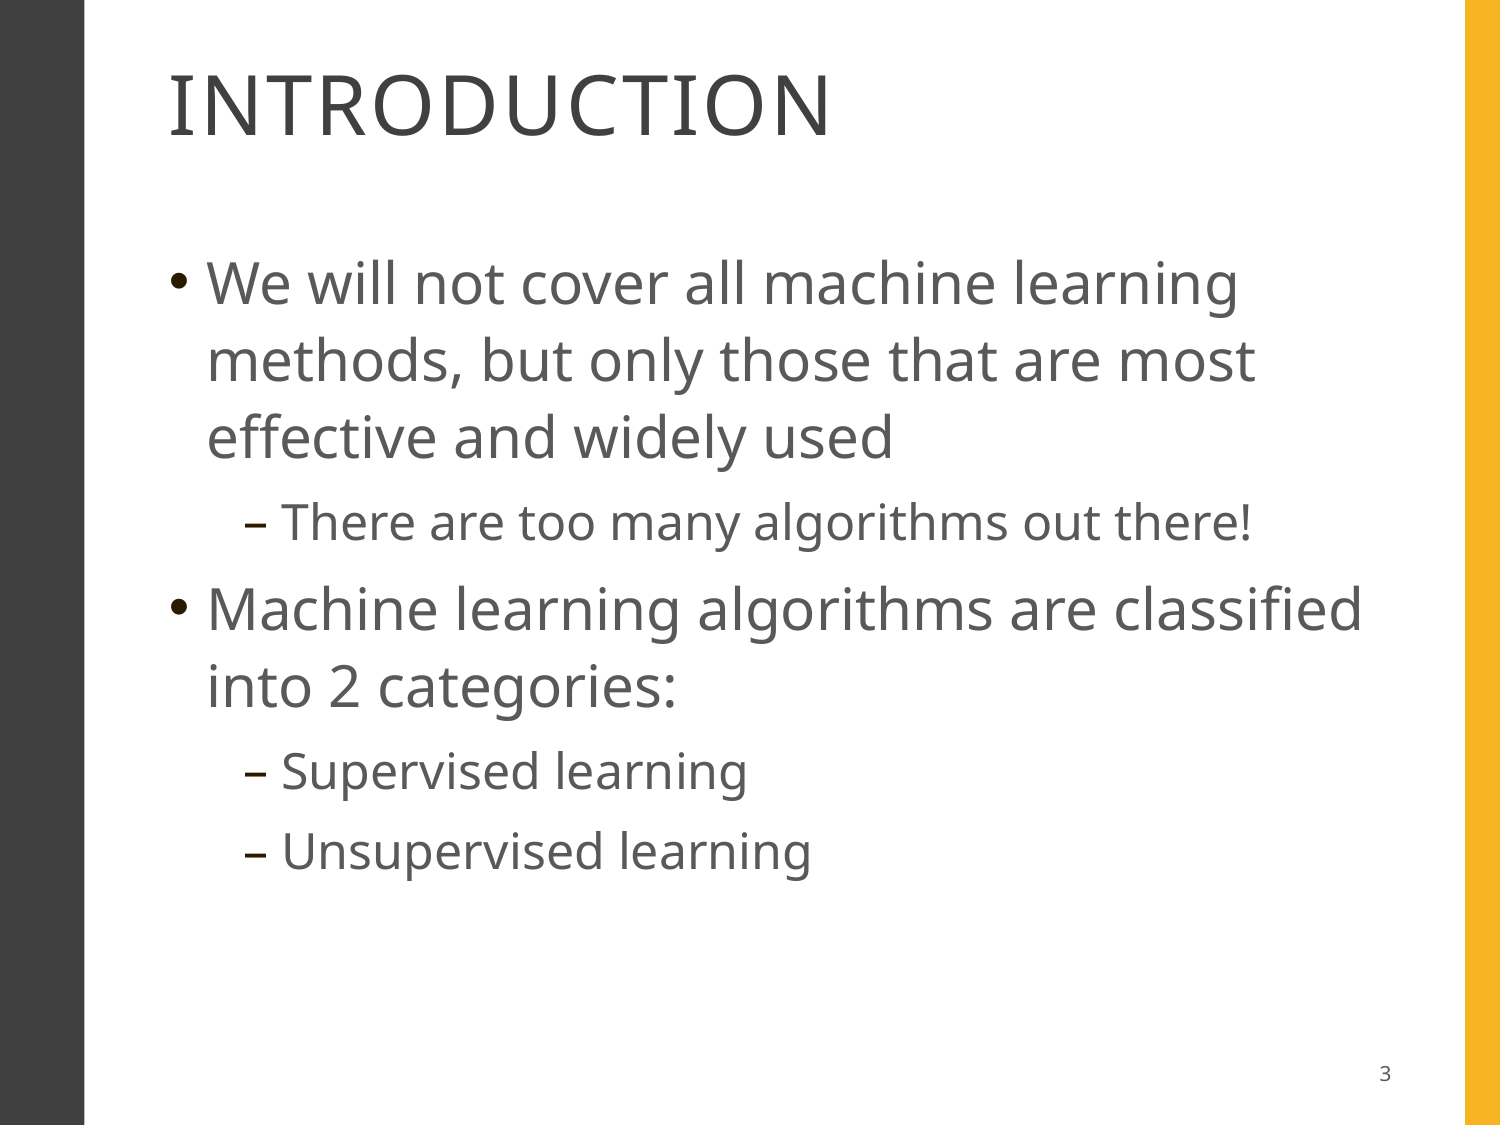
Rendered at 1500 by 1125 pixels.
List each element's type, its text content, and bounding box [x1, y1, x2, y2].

slide_number 3 [1059, 1045, 1407, 1103]
title introduction [154, 19, 1407, 199]
list We will not cover all machine learning methods, but only those that are most effective and widely used There are too many algorithms out there! Machine learning algorithms are classified into 2 categories: Supervised learning Unsupervised learning [154, 231, 1407, 1046]
